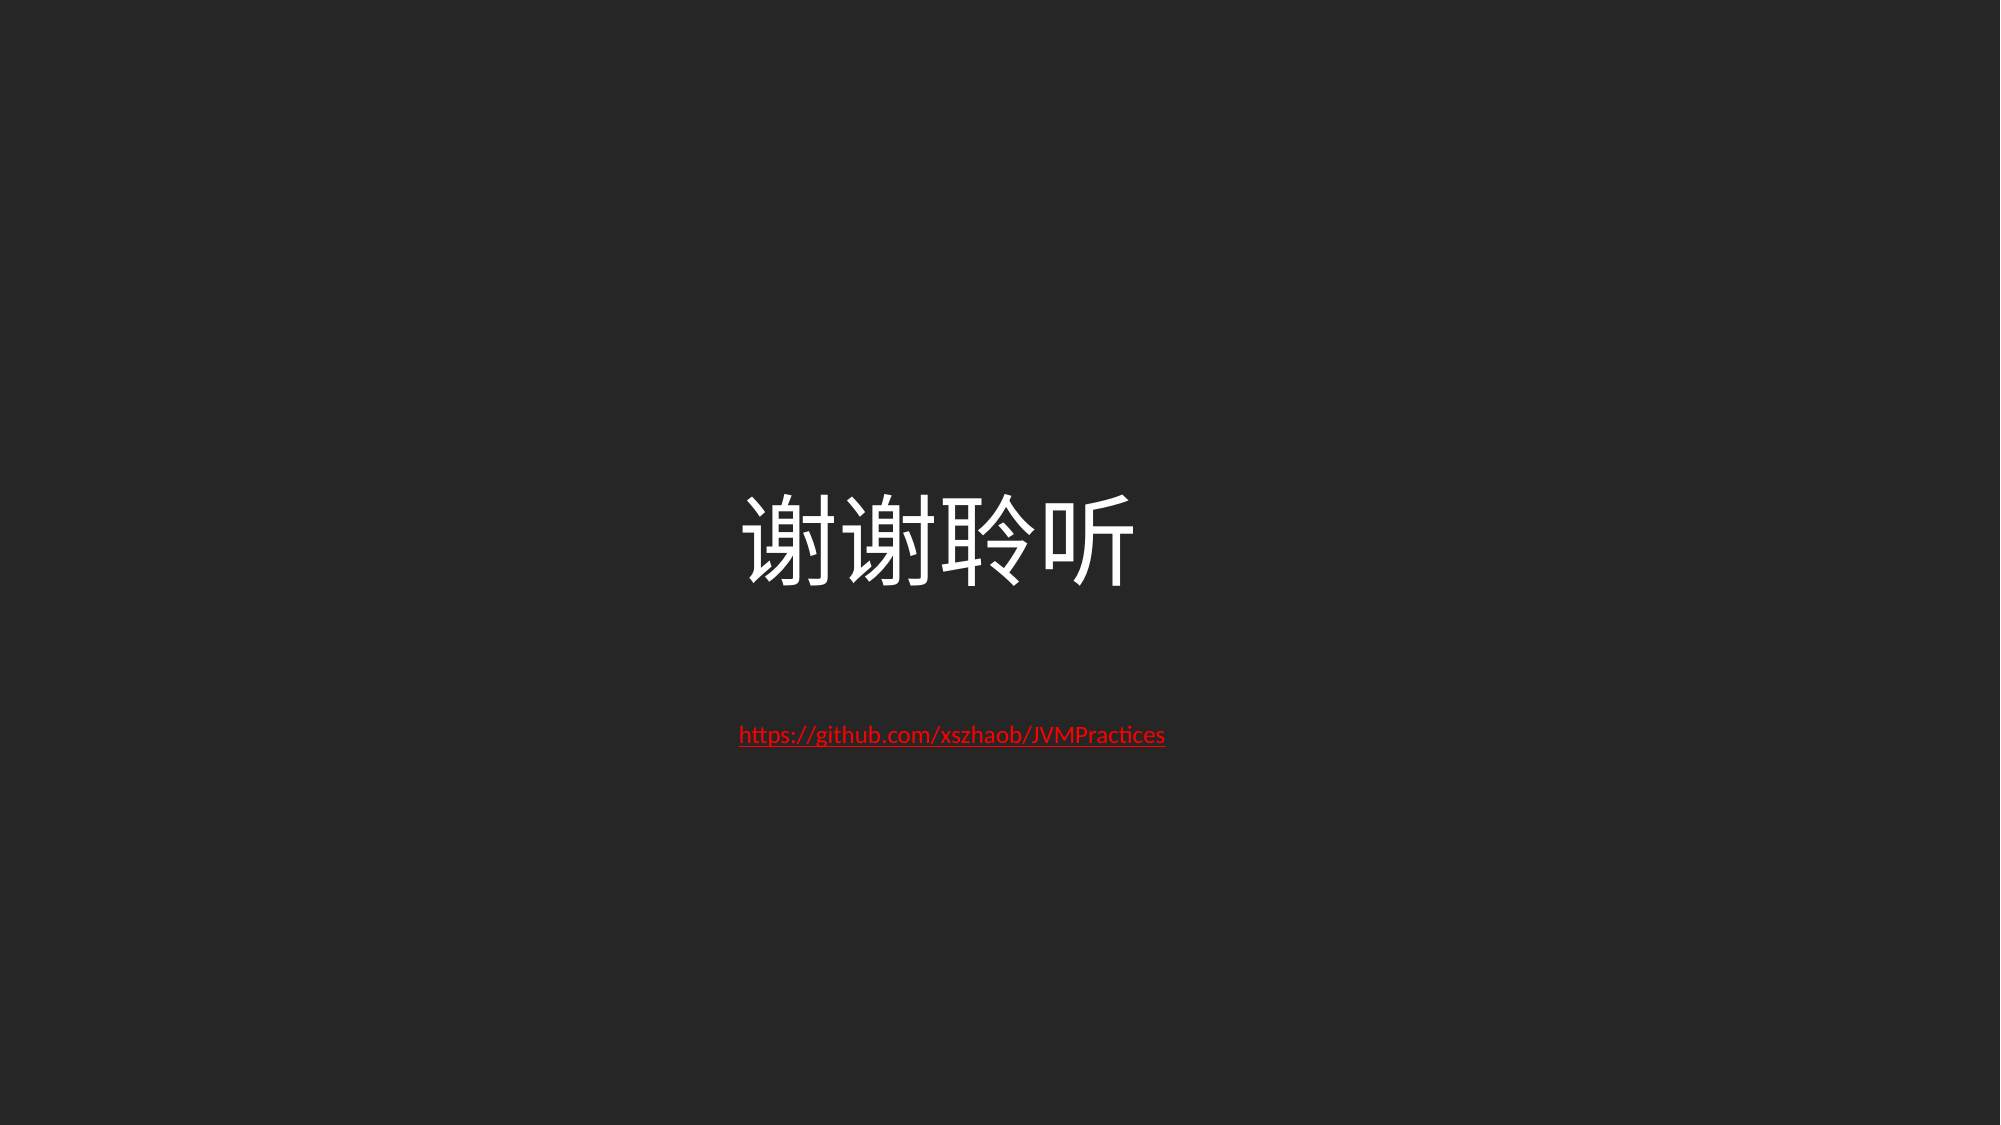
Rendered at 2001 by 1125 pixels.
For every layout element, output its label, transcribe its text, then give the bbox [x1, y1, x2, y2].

text_box 谢谢聆听 https://github.com/xszhaob/JVMPractices [723, 471, 1223, 757]
